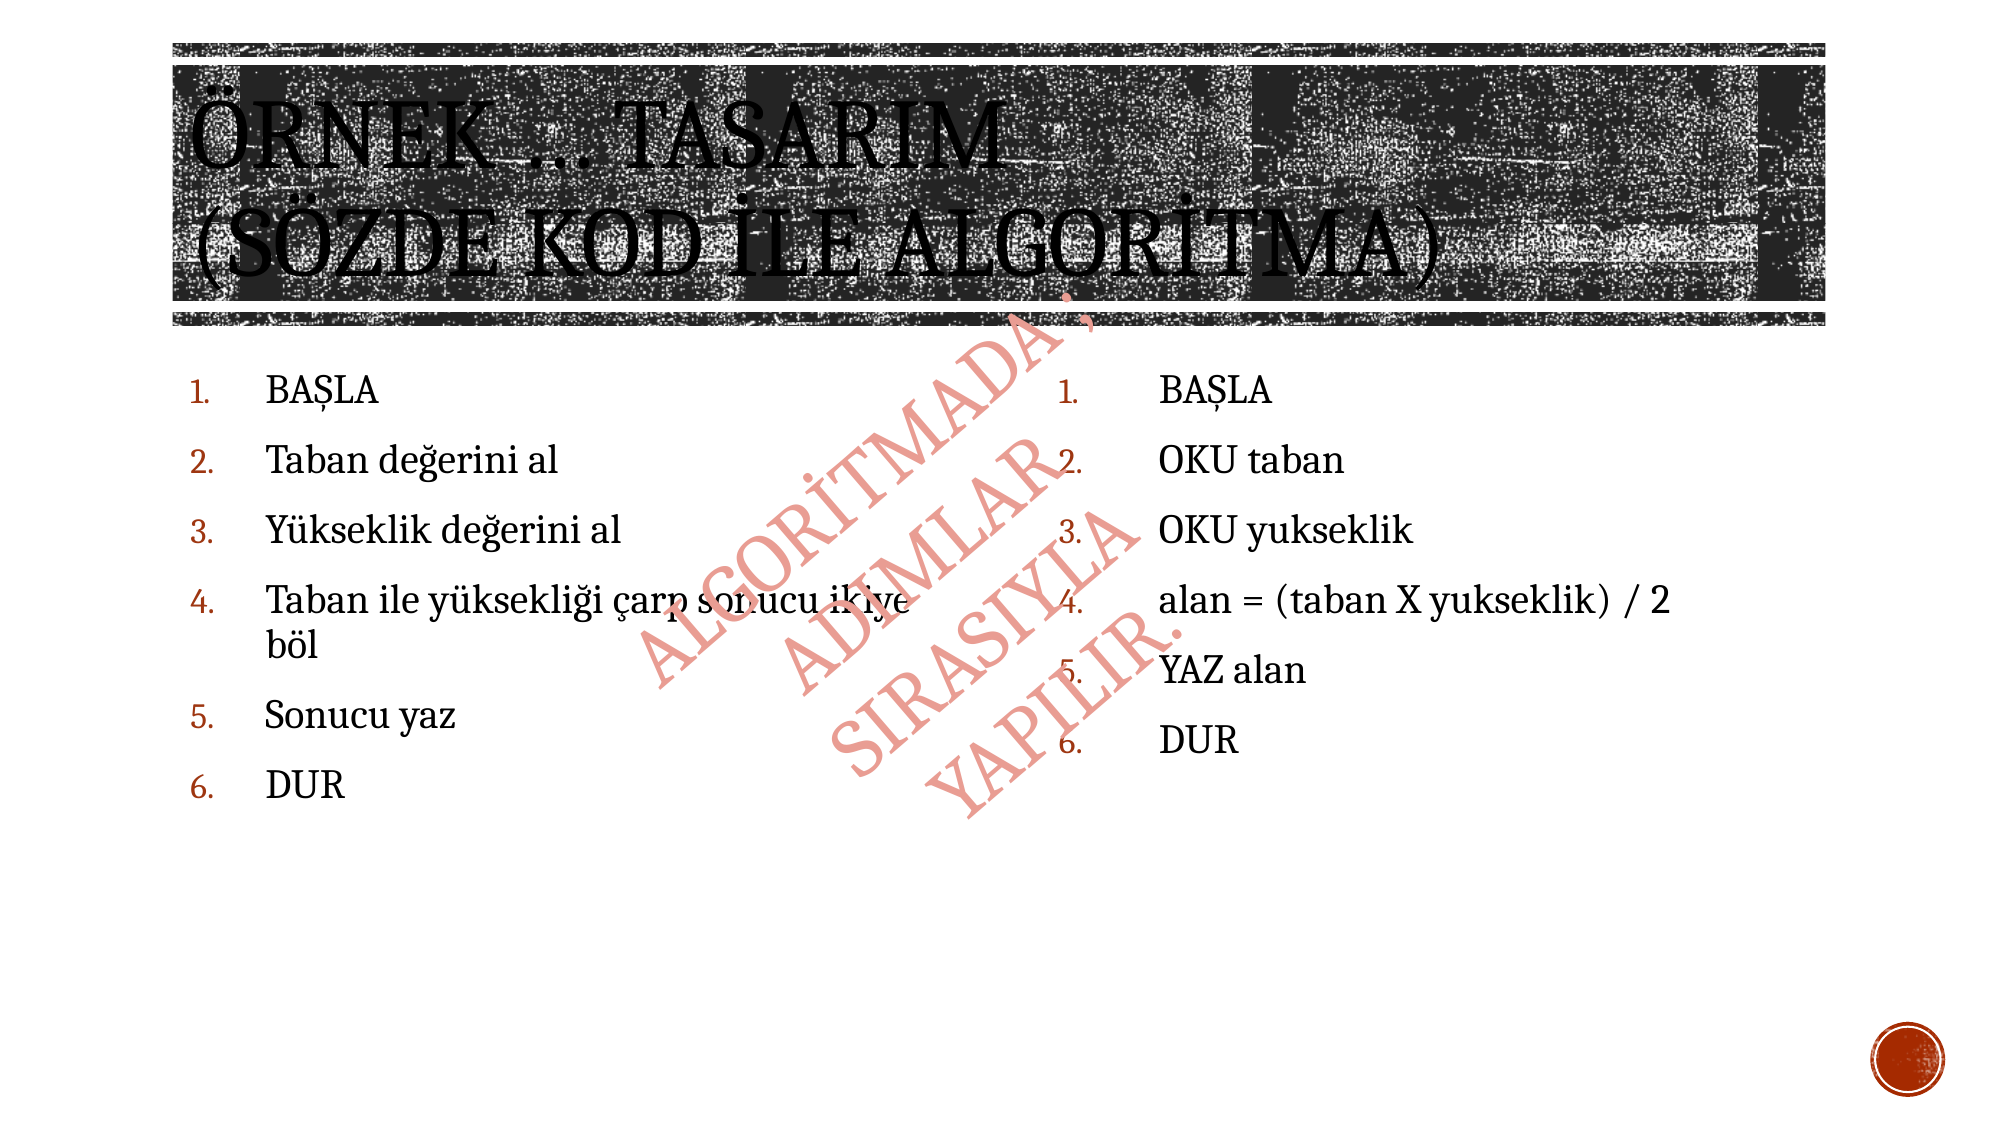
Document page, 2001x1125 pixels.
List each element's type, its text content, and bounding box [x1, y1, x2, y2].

list BAŞLA OKU taban OKU yukseklik alan = (taban X yukseklik) / 2 YAZ alan DUR [1043, 360, 1824, 1013]
text_box ALGORİTMADA ; ADIMLAR SIRASIYLA YAPILIR. [589, 236, 1319, 946]
list BAŞLA Taban değerini al Yükseklik değerini al Taban ile yüksekliği çarp sonucu ikiye böl Sonucu yaz DUR [175, 360, 956, 1013]
title ÖRNEK … TASARIM (SÖZDE KOD ile algoritma) [175, 79, 1826, 301]
